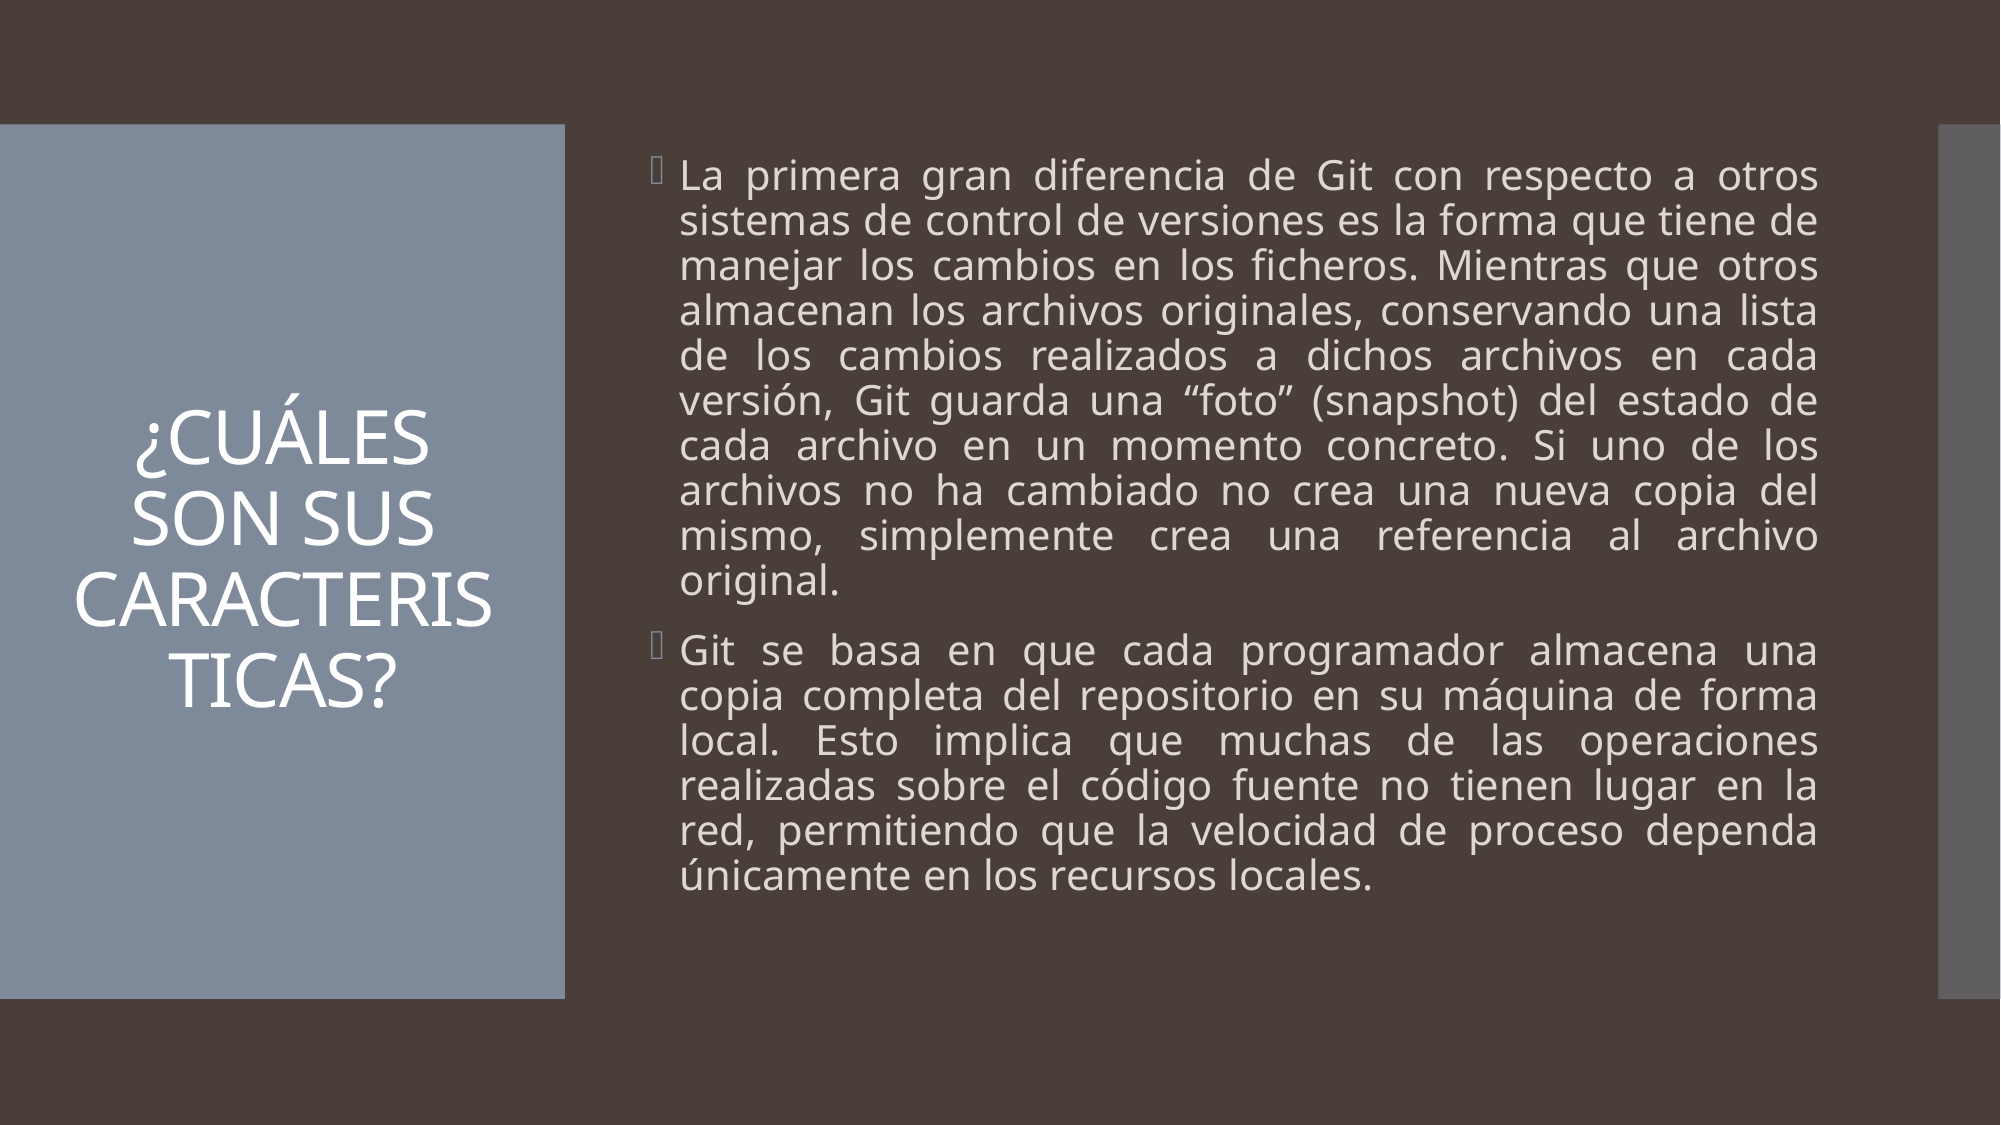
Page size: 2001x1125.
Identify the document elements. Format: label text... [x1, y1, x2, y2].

title ¿CUÁLES SON SUS CARACTERISTICAS? [41, 184, 525, 940]
list La primera gran diferencia de Git con respecto a otros sistemas de control de versiones es la forma que tiene de manejar los cambios en los ficheros. Mientras que otros almacenan los archivos originales, conservando una lista de los cambios realizados a dichos archivos en cada versión, Git guarda una “foto” (snapshot) del estado de cada archivo en un momento concreto. Si uno de los archivos no ha cambiado no crea una nueva copia del mismo, simplemente crea una referencia al archivo original. Git se basa en que cada programador almacena una copia completa del repositorio en su máquina de forma local. Esto implica que muchas de las operaciones realizadas sobre el código fuente no tienen lugar en la red, permitiendo que la velocidad de proceso dependa únicamente en los recursos locales. [634, 141, 1835, 982]
